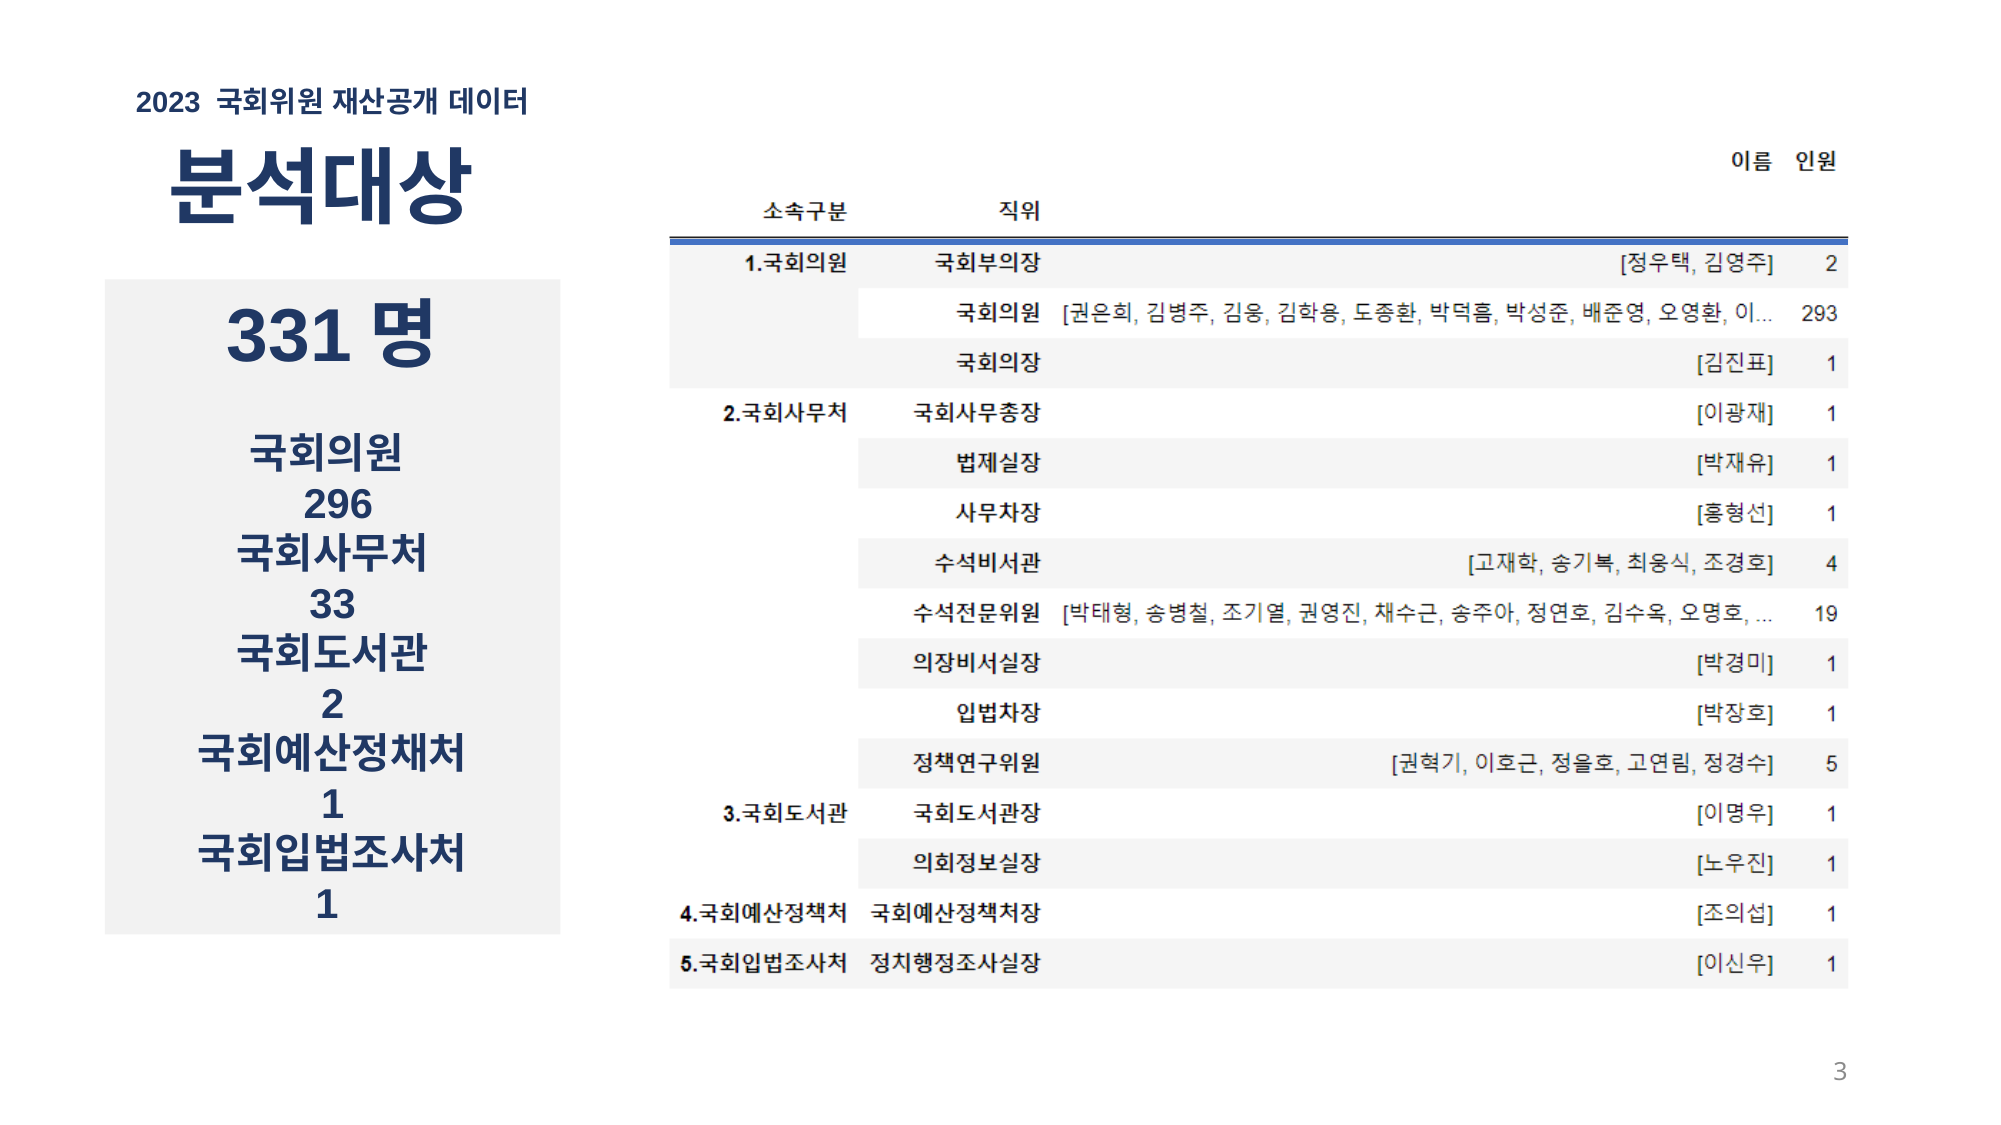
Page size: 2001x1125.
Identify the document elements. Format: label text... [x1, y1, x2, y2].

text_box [654, 121, 1877, 996]
text_box 331명 국회의원 296 국회사무처 33 국회도서관 2 국회예산정채처 1 국회입법조사처 1 [104, 279, 561, 935]
slide_number 3 [1412, 1042, 1863, 1103]
text_box 2023 국회위원 재산공개 데이터 [104, 75, 561, 126]
text_box 분석대상 [104, 126, 561, 242]
